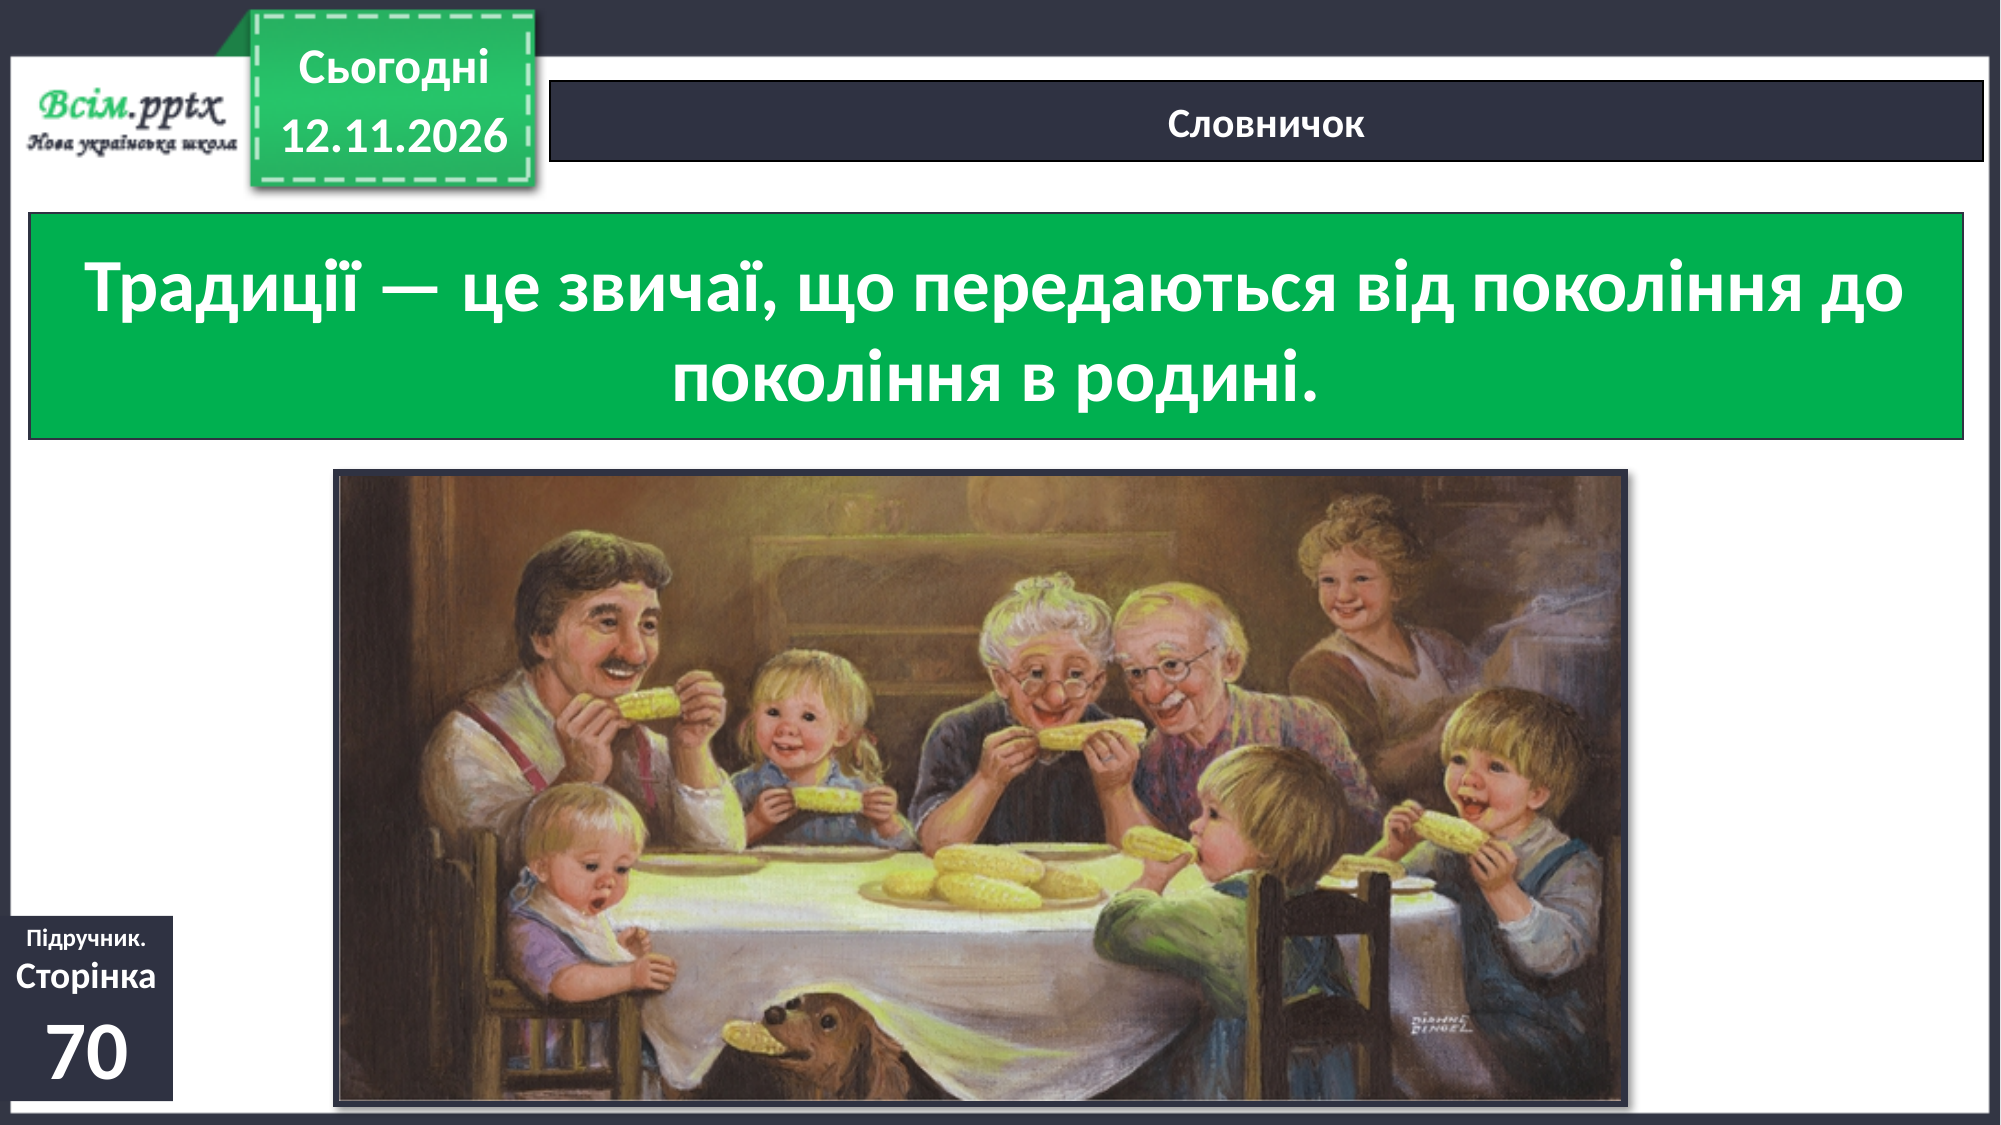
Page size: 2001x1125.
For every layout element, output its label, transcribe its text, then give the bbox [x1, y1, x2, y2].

picture [0, 0, 2001, 1125]
text_box Підручник. Сторінка 70 [0, 915, 174, 1102]
text_box Словничок [549, 80, 1984, 162]
text_box 11.04.2022 [263, 101, 524, 164]
text_box Традиції — це звичаї, що передаються від покоління до покоління в родині. [28, 212, 1964, 440]
text_box Сьогодні [284, 26, 535, 101]
